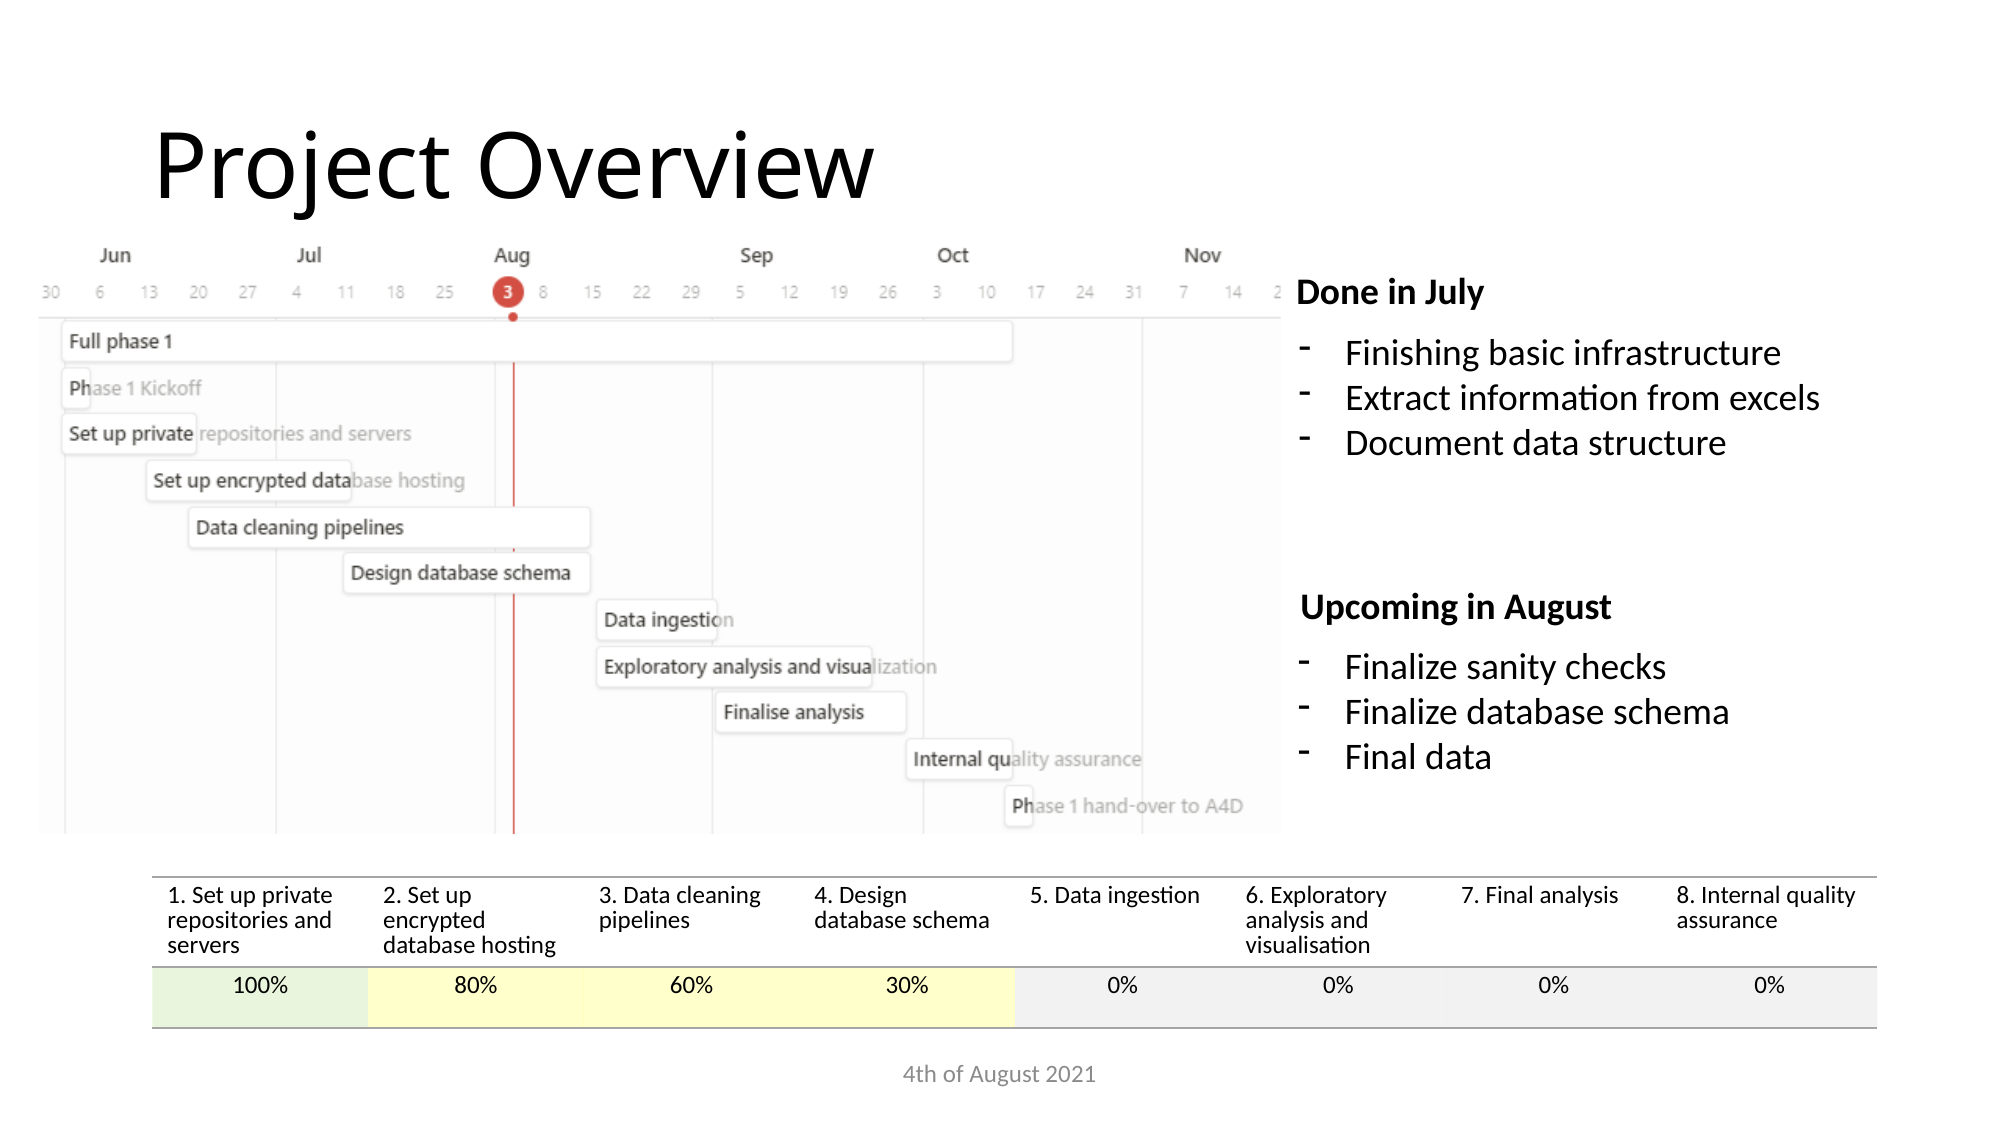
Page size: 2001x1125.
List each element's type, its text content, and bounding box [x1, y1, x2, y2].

table_cell 0% [1015, 968, 1231, 1027]
table_header 3. Data cleaning pipelines [584, 878, 799, 966]
footer 4th of August 2021 [662, 1042, 1338, 1103]
table_header 5. Data ingestion [1015, 878, 1231, 966]
table_header 1. Set up private repositories and servers [152, 878, 368, 966]
table_cell 60% [584, 968, 799, 1027]
table_header 4. Design database schema [799, 878, 1015, 966]
text_box Finalize sanity checks Finalize database schema Final data [1283, 634, 1746, 785]
table_header 7. Final analysis [1446, 878, 1662, 966]
table_cell 0% [1231, 968, 1446, 1027]
text_box Finishing basic infrastructure Extract information from excels Document data structure [1283, 320, 1836, 561]
picture [38, 230, 1281, 834]
table_cell 80% [368, 968, 584, 1027]
text_box Done in July [1281, 259, 1501, 320]
text_box Upcoming in August [1285, 574, 1628, 634]
table_cell 30% [799, 968, 1015, 1027]
table_header 2. Set up encrypted database hosting [368, 878, 584, 966]
table_header 6. Exploratory analysis and visualisation [1231, 878, 1446, 966]
table_cell 0% [1662, 968, 1877, 1027]
table_cell 0% [1446, 968, 1662, 1027]
table_header 8. Internal quality assurance [1662, 878, 1877, 966]
title Project Overview [137, 59, 1863, 278]
table_cell 100% [152, 968, 368, 1027]
